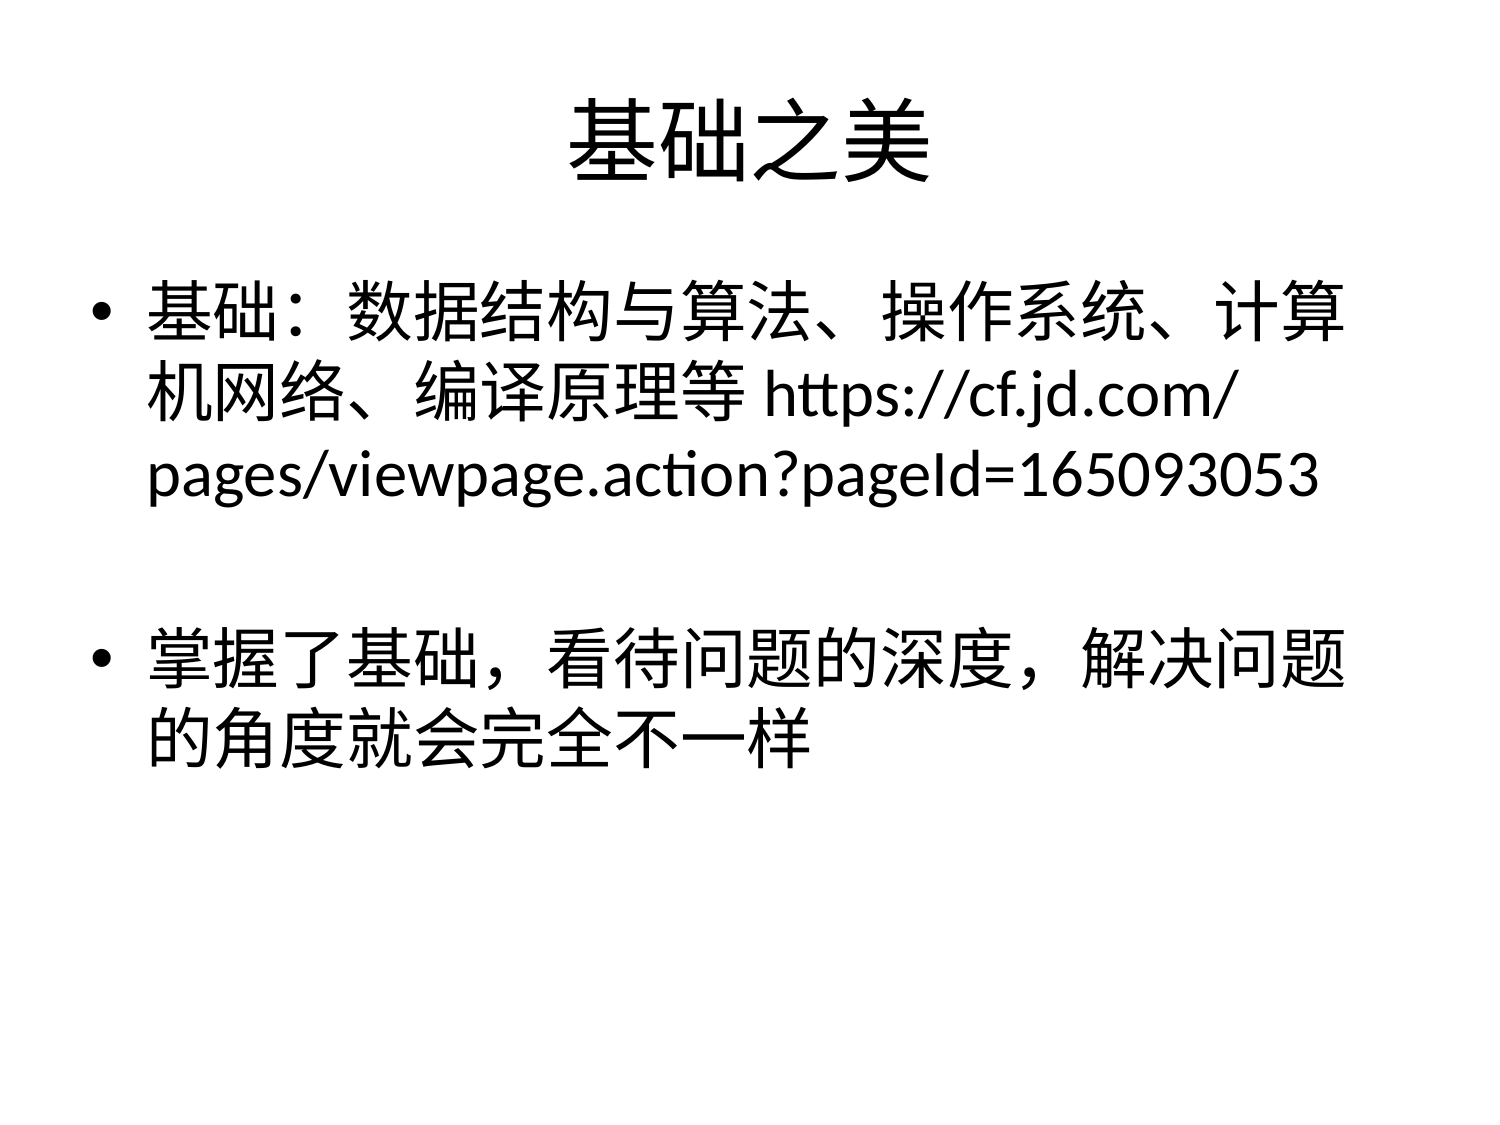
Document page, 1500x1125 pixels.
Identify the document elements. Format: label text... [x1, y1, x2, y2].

title 基础之美 [75, 45, 1425, 233]
list 基础：数据结构与算法、操作系统、计算机网络、编译原理等https://cf.jd.com/pages/viewpage.action?pageId=165093053 掌握了基础，看待问题的深度，解决问题的角度就会完全不一样 [75, 262, 1425, 1005]
